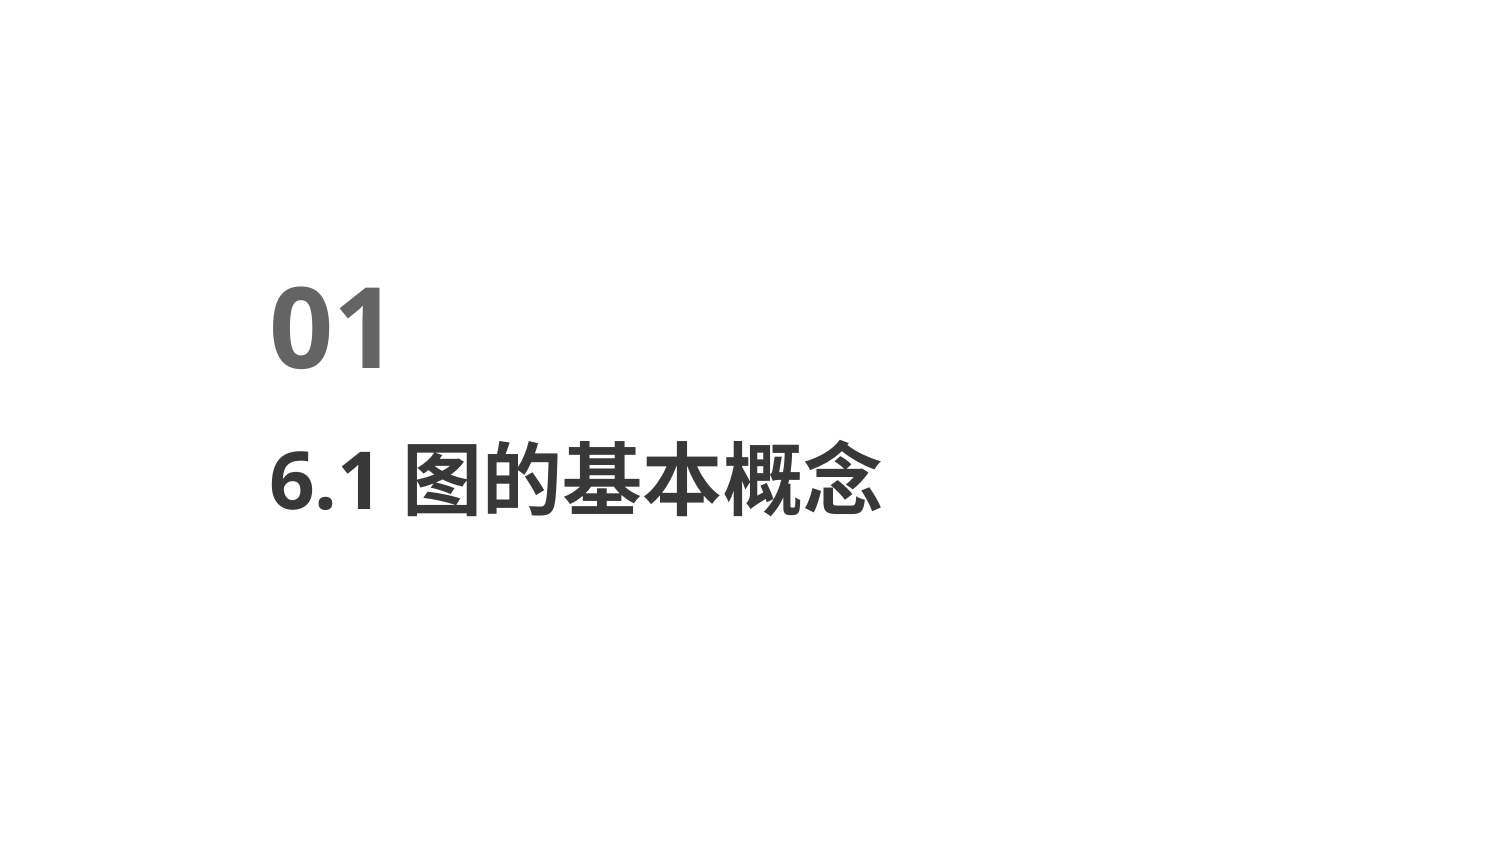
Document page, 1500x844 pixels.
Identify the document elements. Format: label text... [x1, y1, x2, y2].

text_box 01 [254, 248, 493, 421]
text_box 6.1图的基本概念 [254, 421, 1092, 697]
